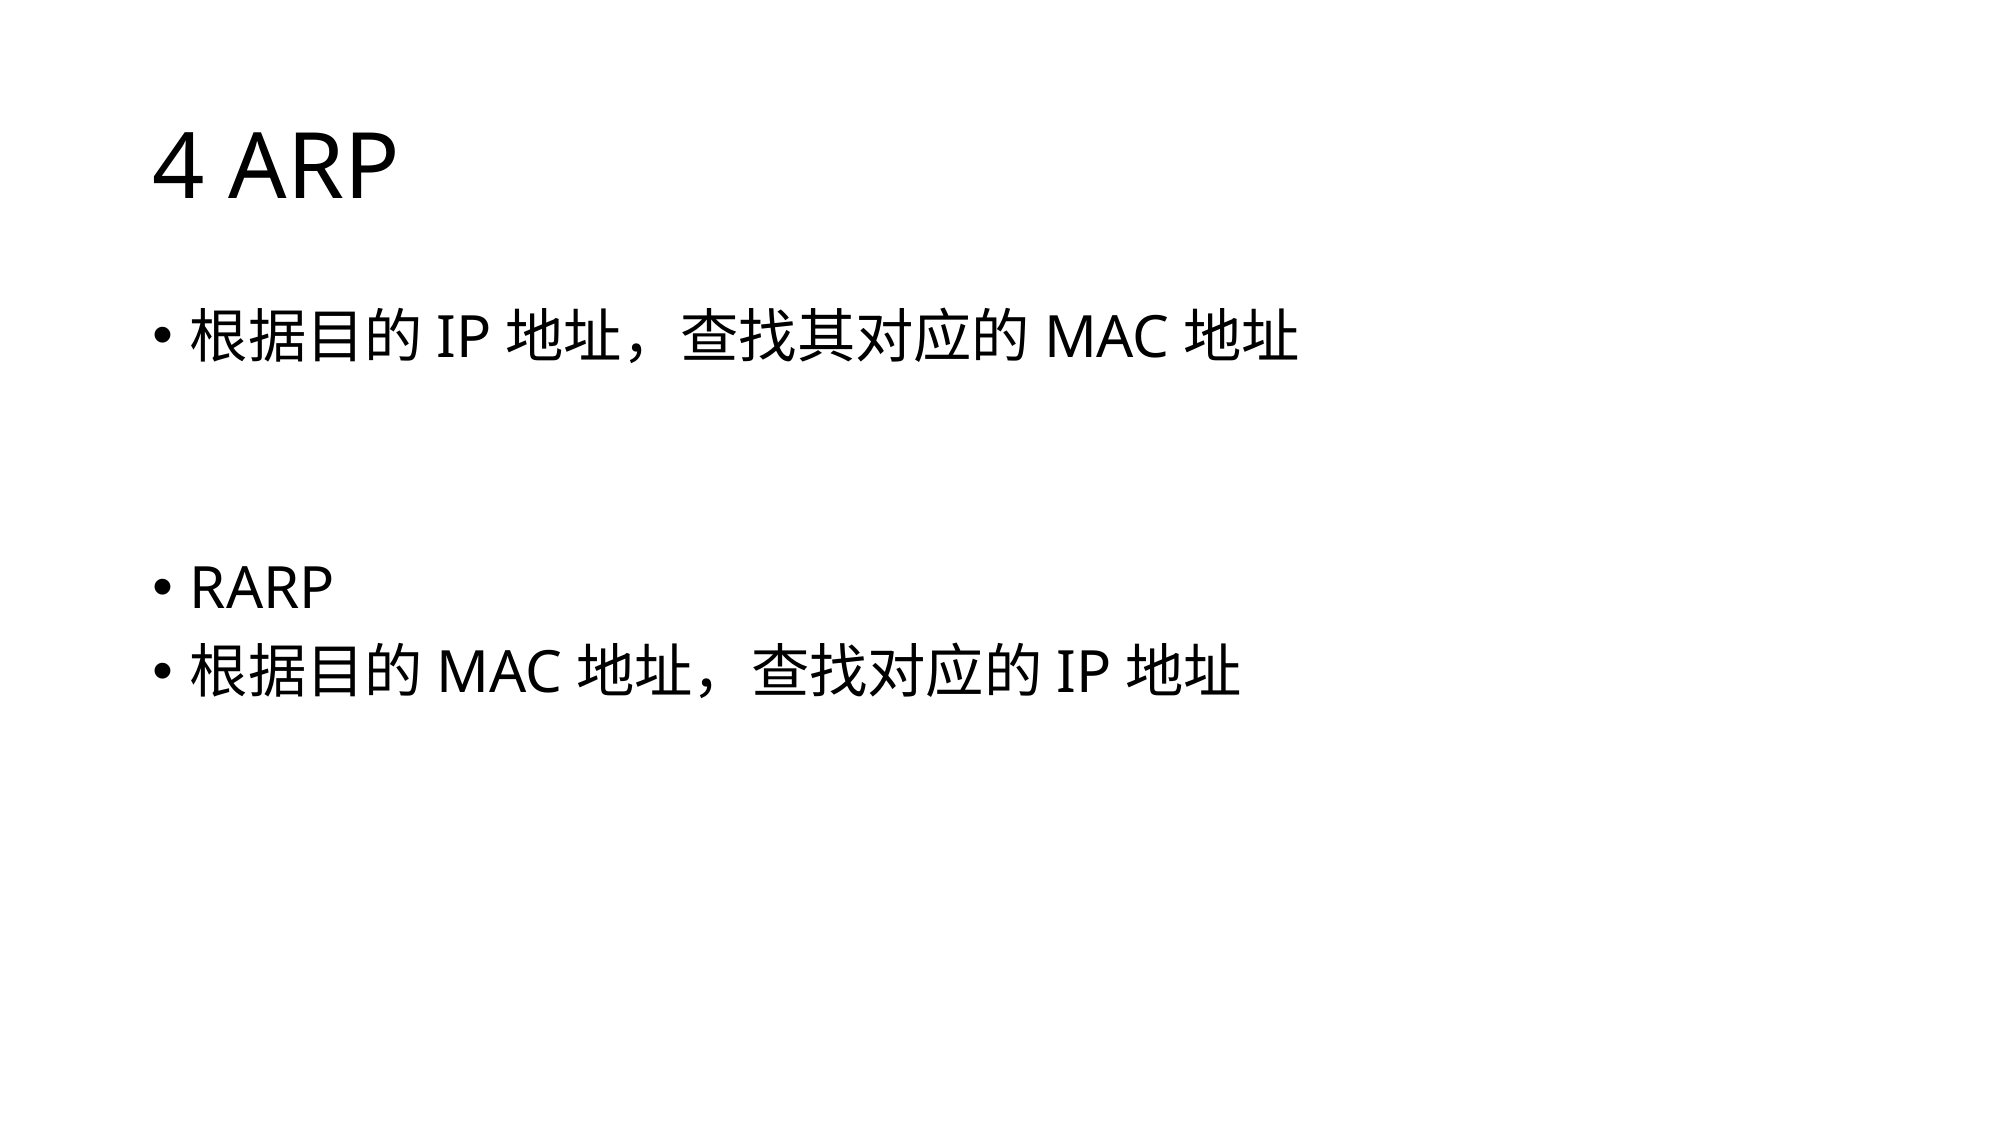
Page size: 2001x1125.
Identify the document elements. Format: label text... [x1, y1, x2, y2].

title 4 ARP [137, 59, 1863, 278]
list 根据目的IP地址，查找其对应的MAC地址 RARP 根据目的MAC地址，查找对应的IP地址 [137, 299, 1863, 1014]
